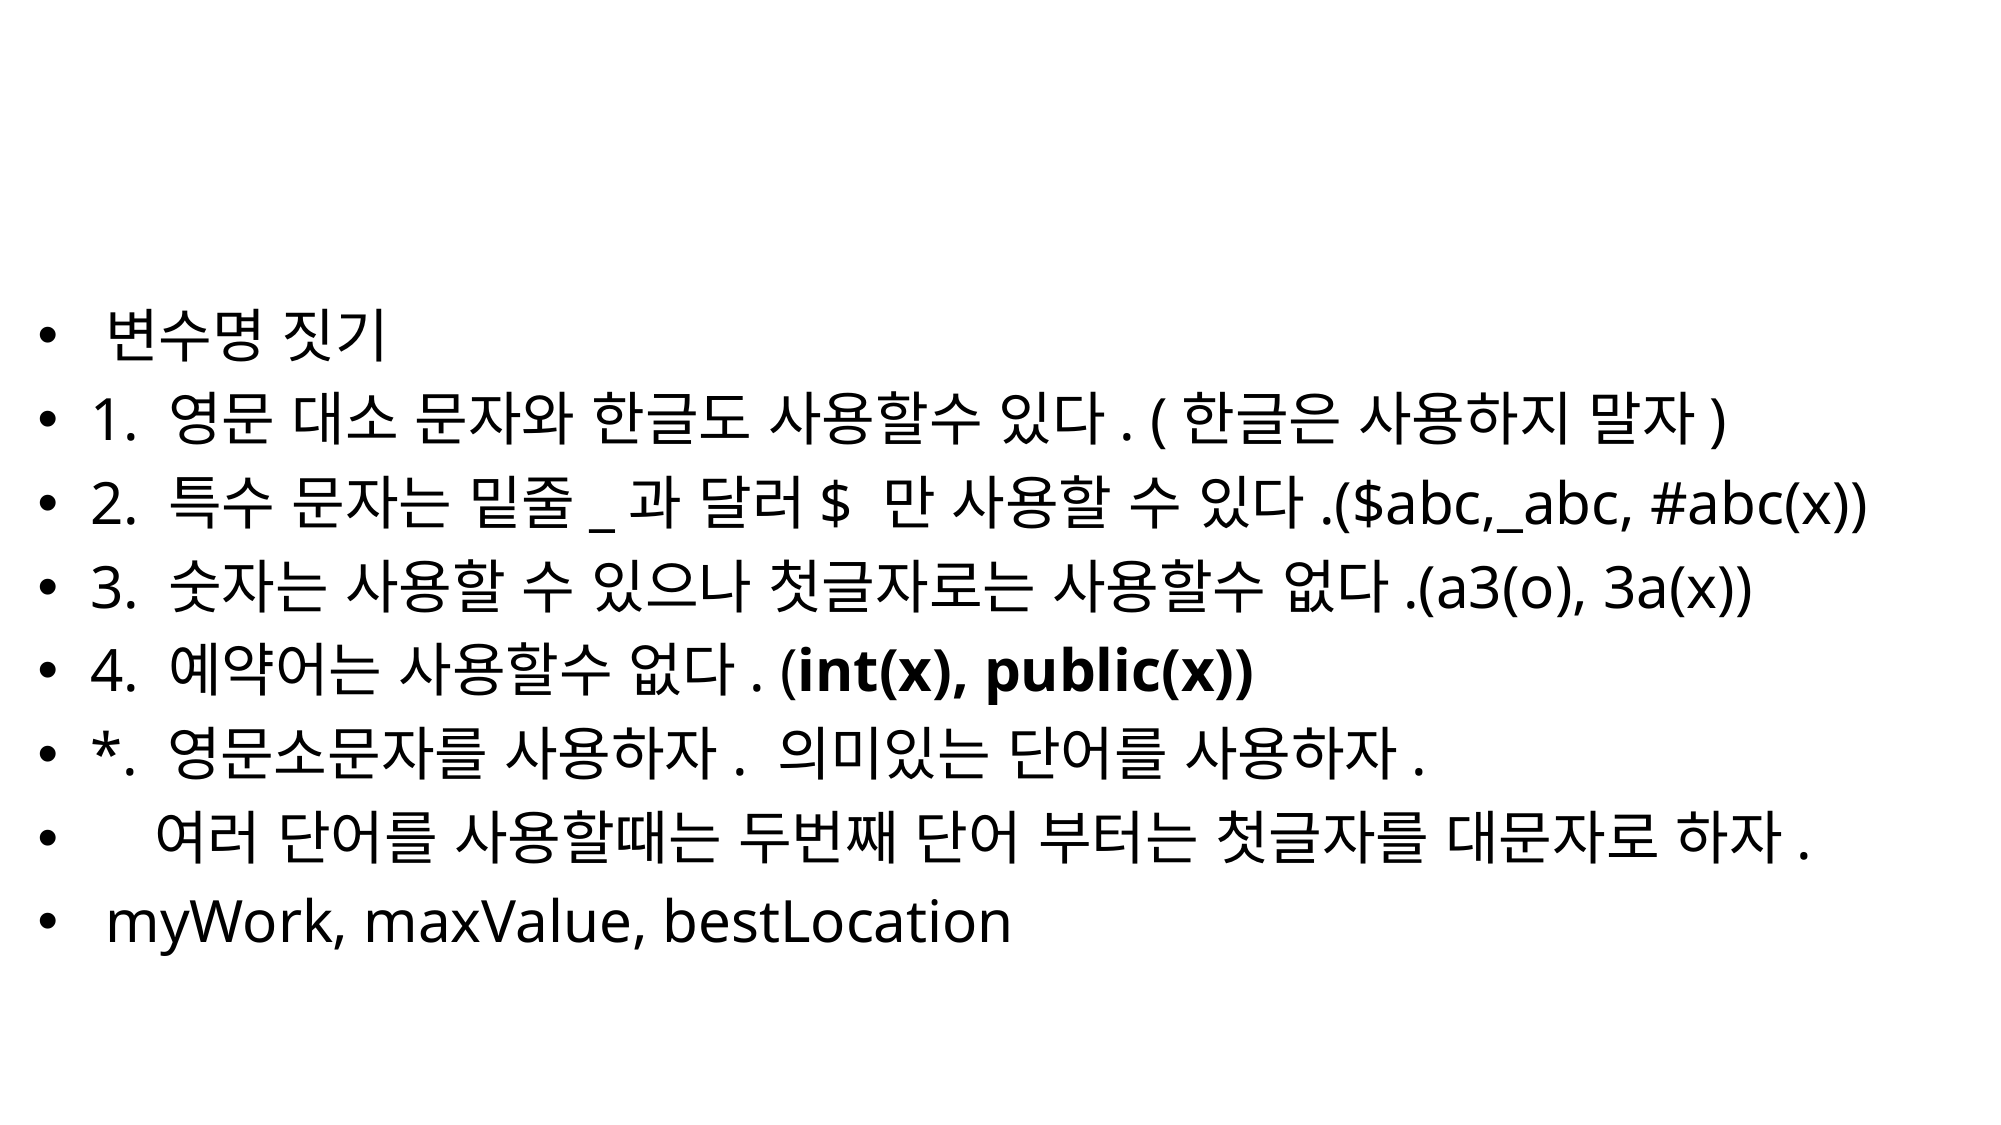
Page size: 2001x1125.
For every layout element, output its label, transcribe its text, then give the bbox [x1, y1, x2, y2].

list 변수명 짓기 1. 영문 대소 문자와 한글도 사용할수 있다. (한글은 사용하지 말자) 2. 특수 문자는 밑줄_과 달러$ 만 사용할 수 있다.($abc,_abc, #abc(x)) 3. 숫자는 사용할 수 있으나 첫글자로는 사용할수 없다.(a3(o), 3a(x)) 4. 예약어는 사용할수 없다. (int(x), public(x)) *. 영문소문자를 사용하자. 의미있는 단어를 사용하자. 여러 단어를 사용할때는 두번째 단어 부터는 첫글자를 대문자로 하자. myWork, maxValue, bestLocation [22, 299, 1977, 1014]
